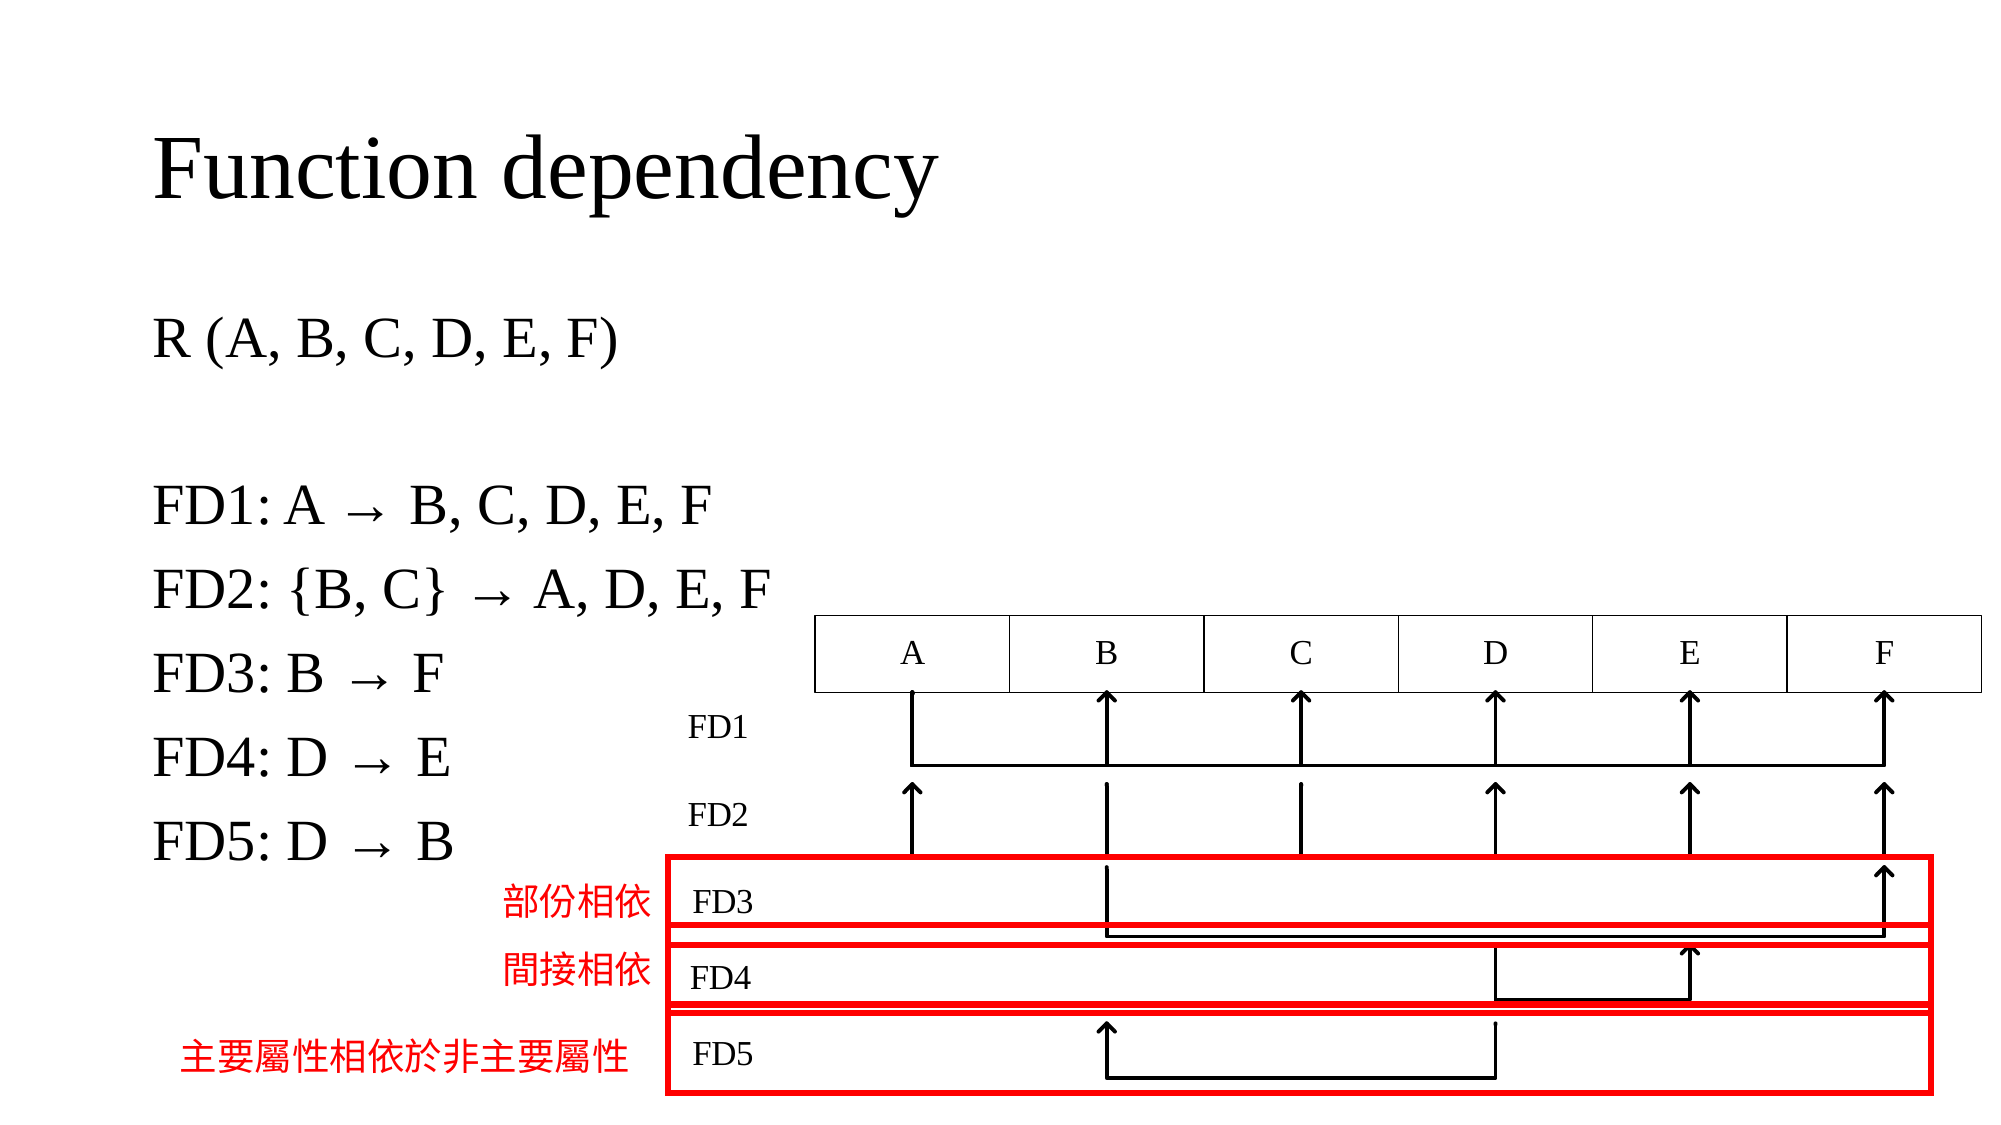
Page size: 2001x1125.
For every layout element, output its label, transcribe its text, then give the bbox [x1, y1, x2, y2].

text_box [667, 1003, 1932, 1094]
title Function dependency [137, 59, 1863, 278]
text_box 部份相依 [487, 870, 668, 931]
text_box 間接相依 [487, 938, 668, 999]
picture [668, 613, 1983, 1090]
text_box 主要屬性相依於非主要屬性 [164, 1025, 645, 1086]
list R (A, B, C, D, E, F) FD1: A → B, C, D, E, F FD2: {B, C} → A, D, E, F FD3: B → F FD4: D → E FD5: D → B [137, 299, 1863, 1014]
